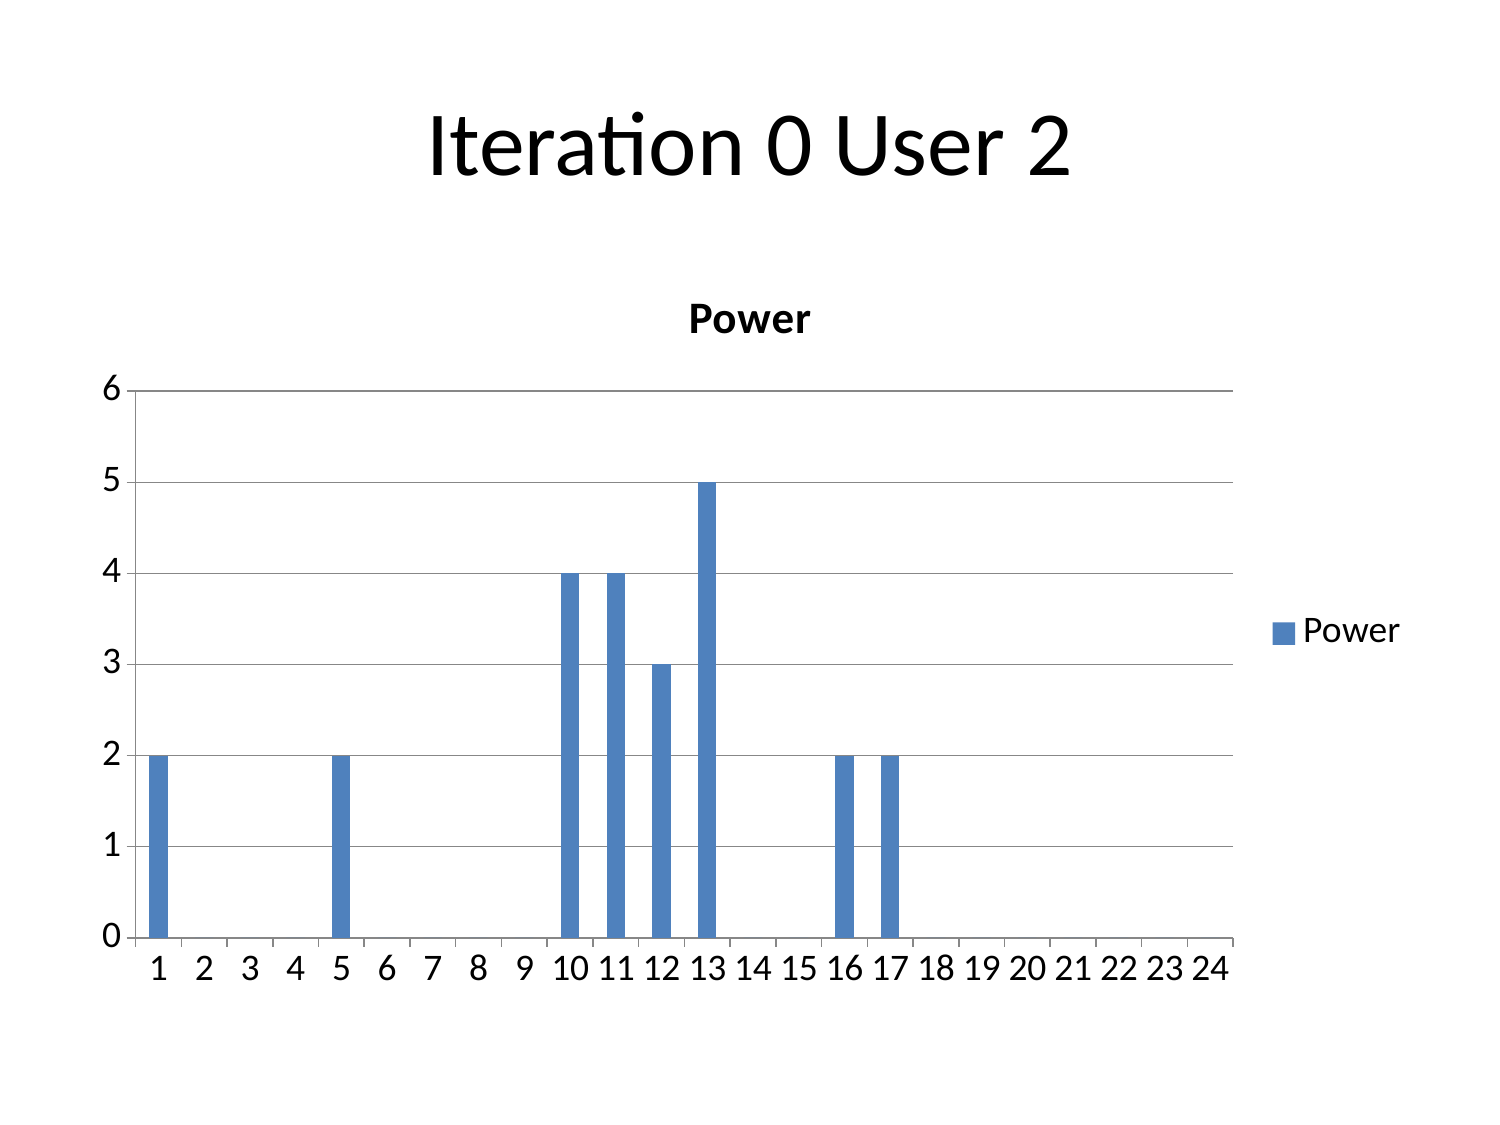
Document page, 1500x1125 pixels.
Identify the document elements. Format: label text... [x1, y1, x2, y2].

title Iteration 0 User 2 [75, 45, 1425, 233]
chart [74, 262, 1426, 1006]
